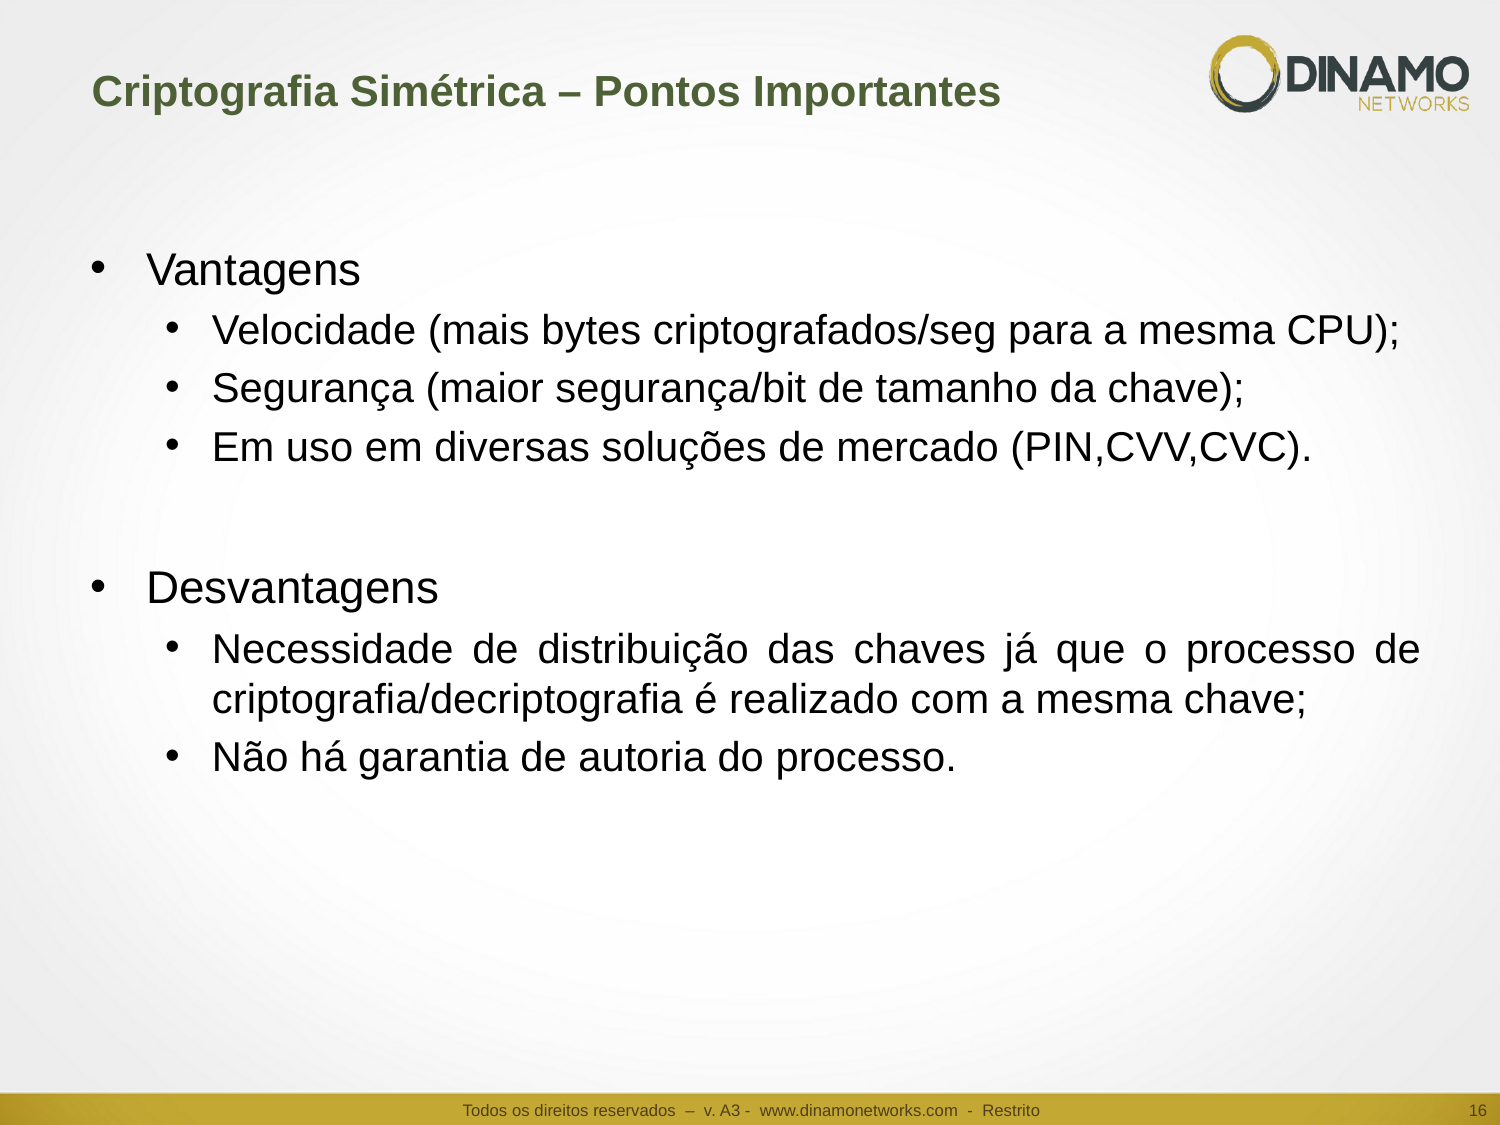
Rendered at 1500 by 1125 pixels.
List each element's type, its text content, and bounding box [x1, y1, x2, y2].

list Vantagens Velocidade (mais bytes criptografados/seg para a mesma CPU); Segurança (maior segurança/bit de tamanho da chave); Em uso em diversas soluções de mercado (PIN,CVV,CVC). Desvantagens Necessidade de distribuição das chaves já que o processo de criptografia/decriptografia é realizado com a mesma chave; Não há garantia de autoria do processo. [75, 231, 1437, 1012]
title Criptografia Simétrica – Pontos Importantes [76, 35, 1123, 142]
picture [0, 0, 1500, 1125]
